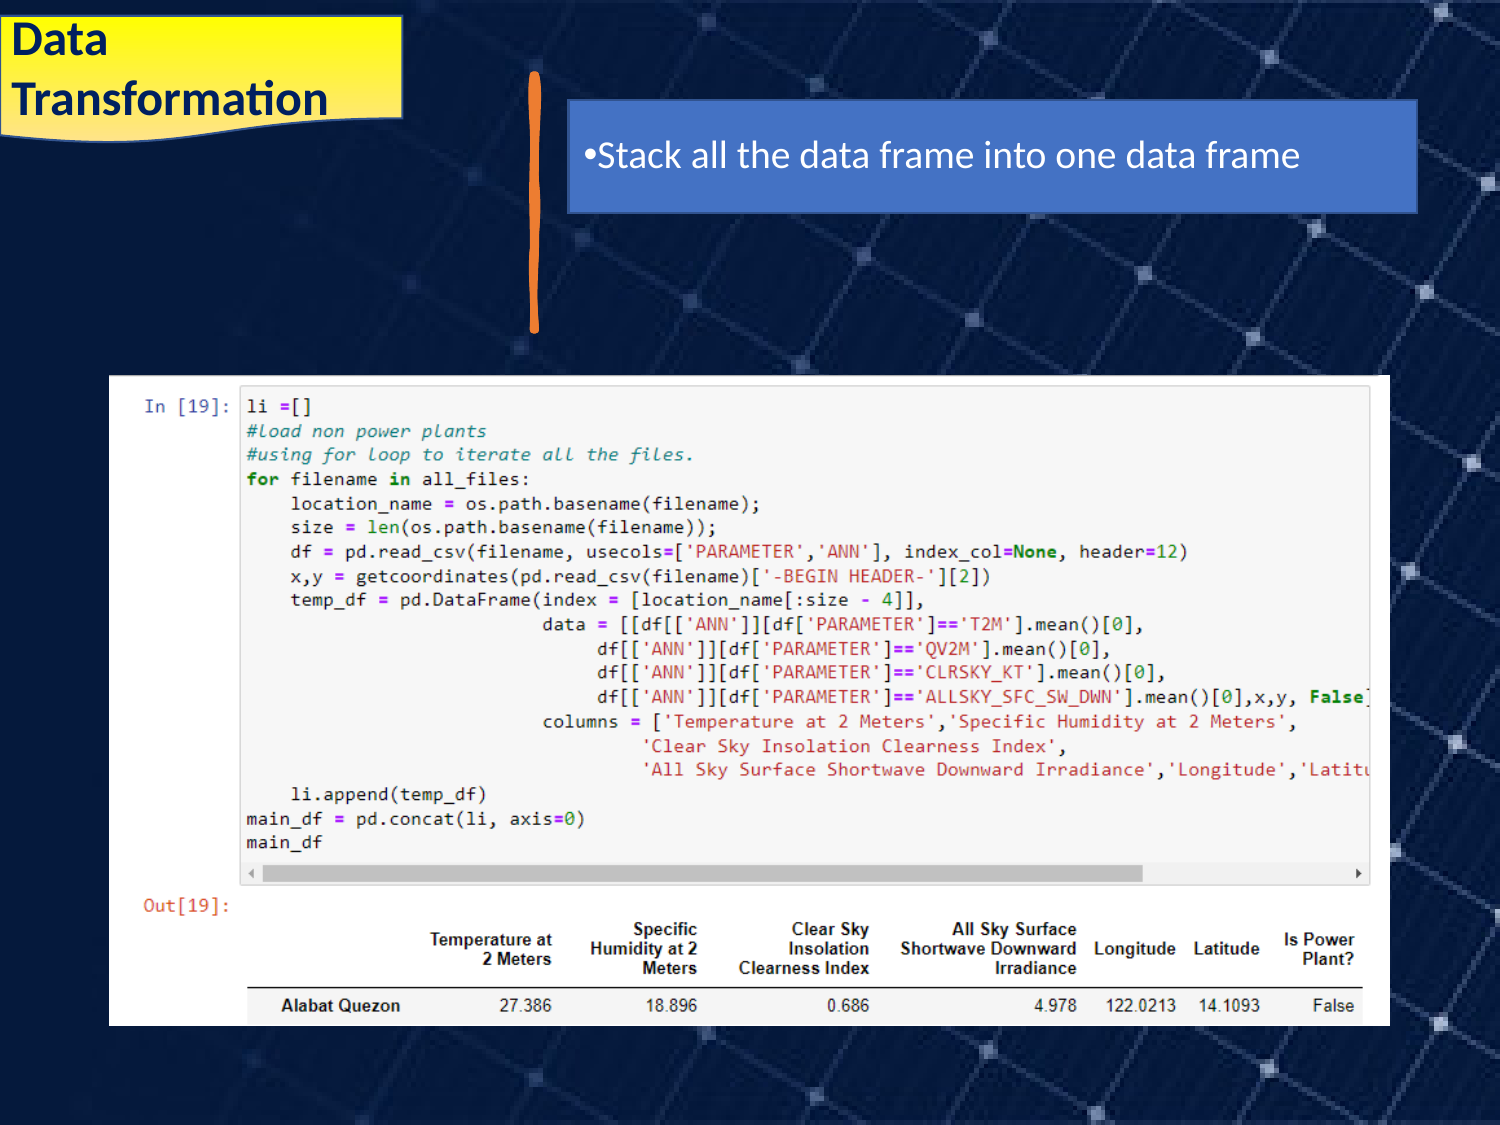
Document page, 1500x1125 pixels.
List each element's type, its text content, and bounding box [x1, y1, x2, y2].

picture [109, 375, 1390, 1026]
text_box Data Transformation [0, 15, 403, 143]
text_box Stack all the data frame into one data frame [568, 99, 1417, 213]
text_box [531, 74, 538, 330]
text_box [0, 0, 1500, 1125]
